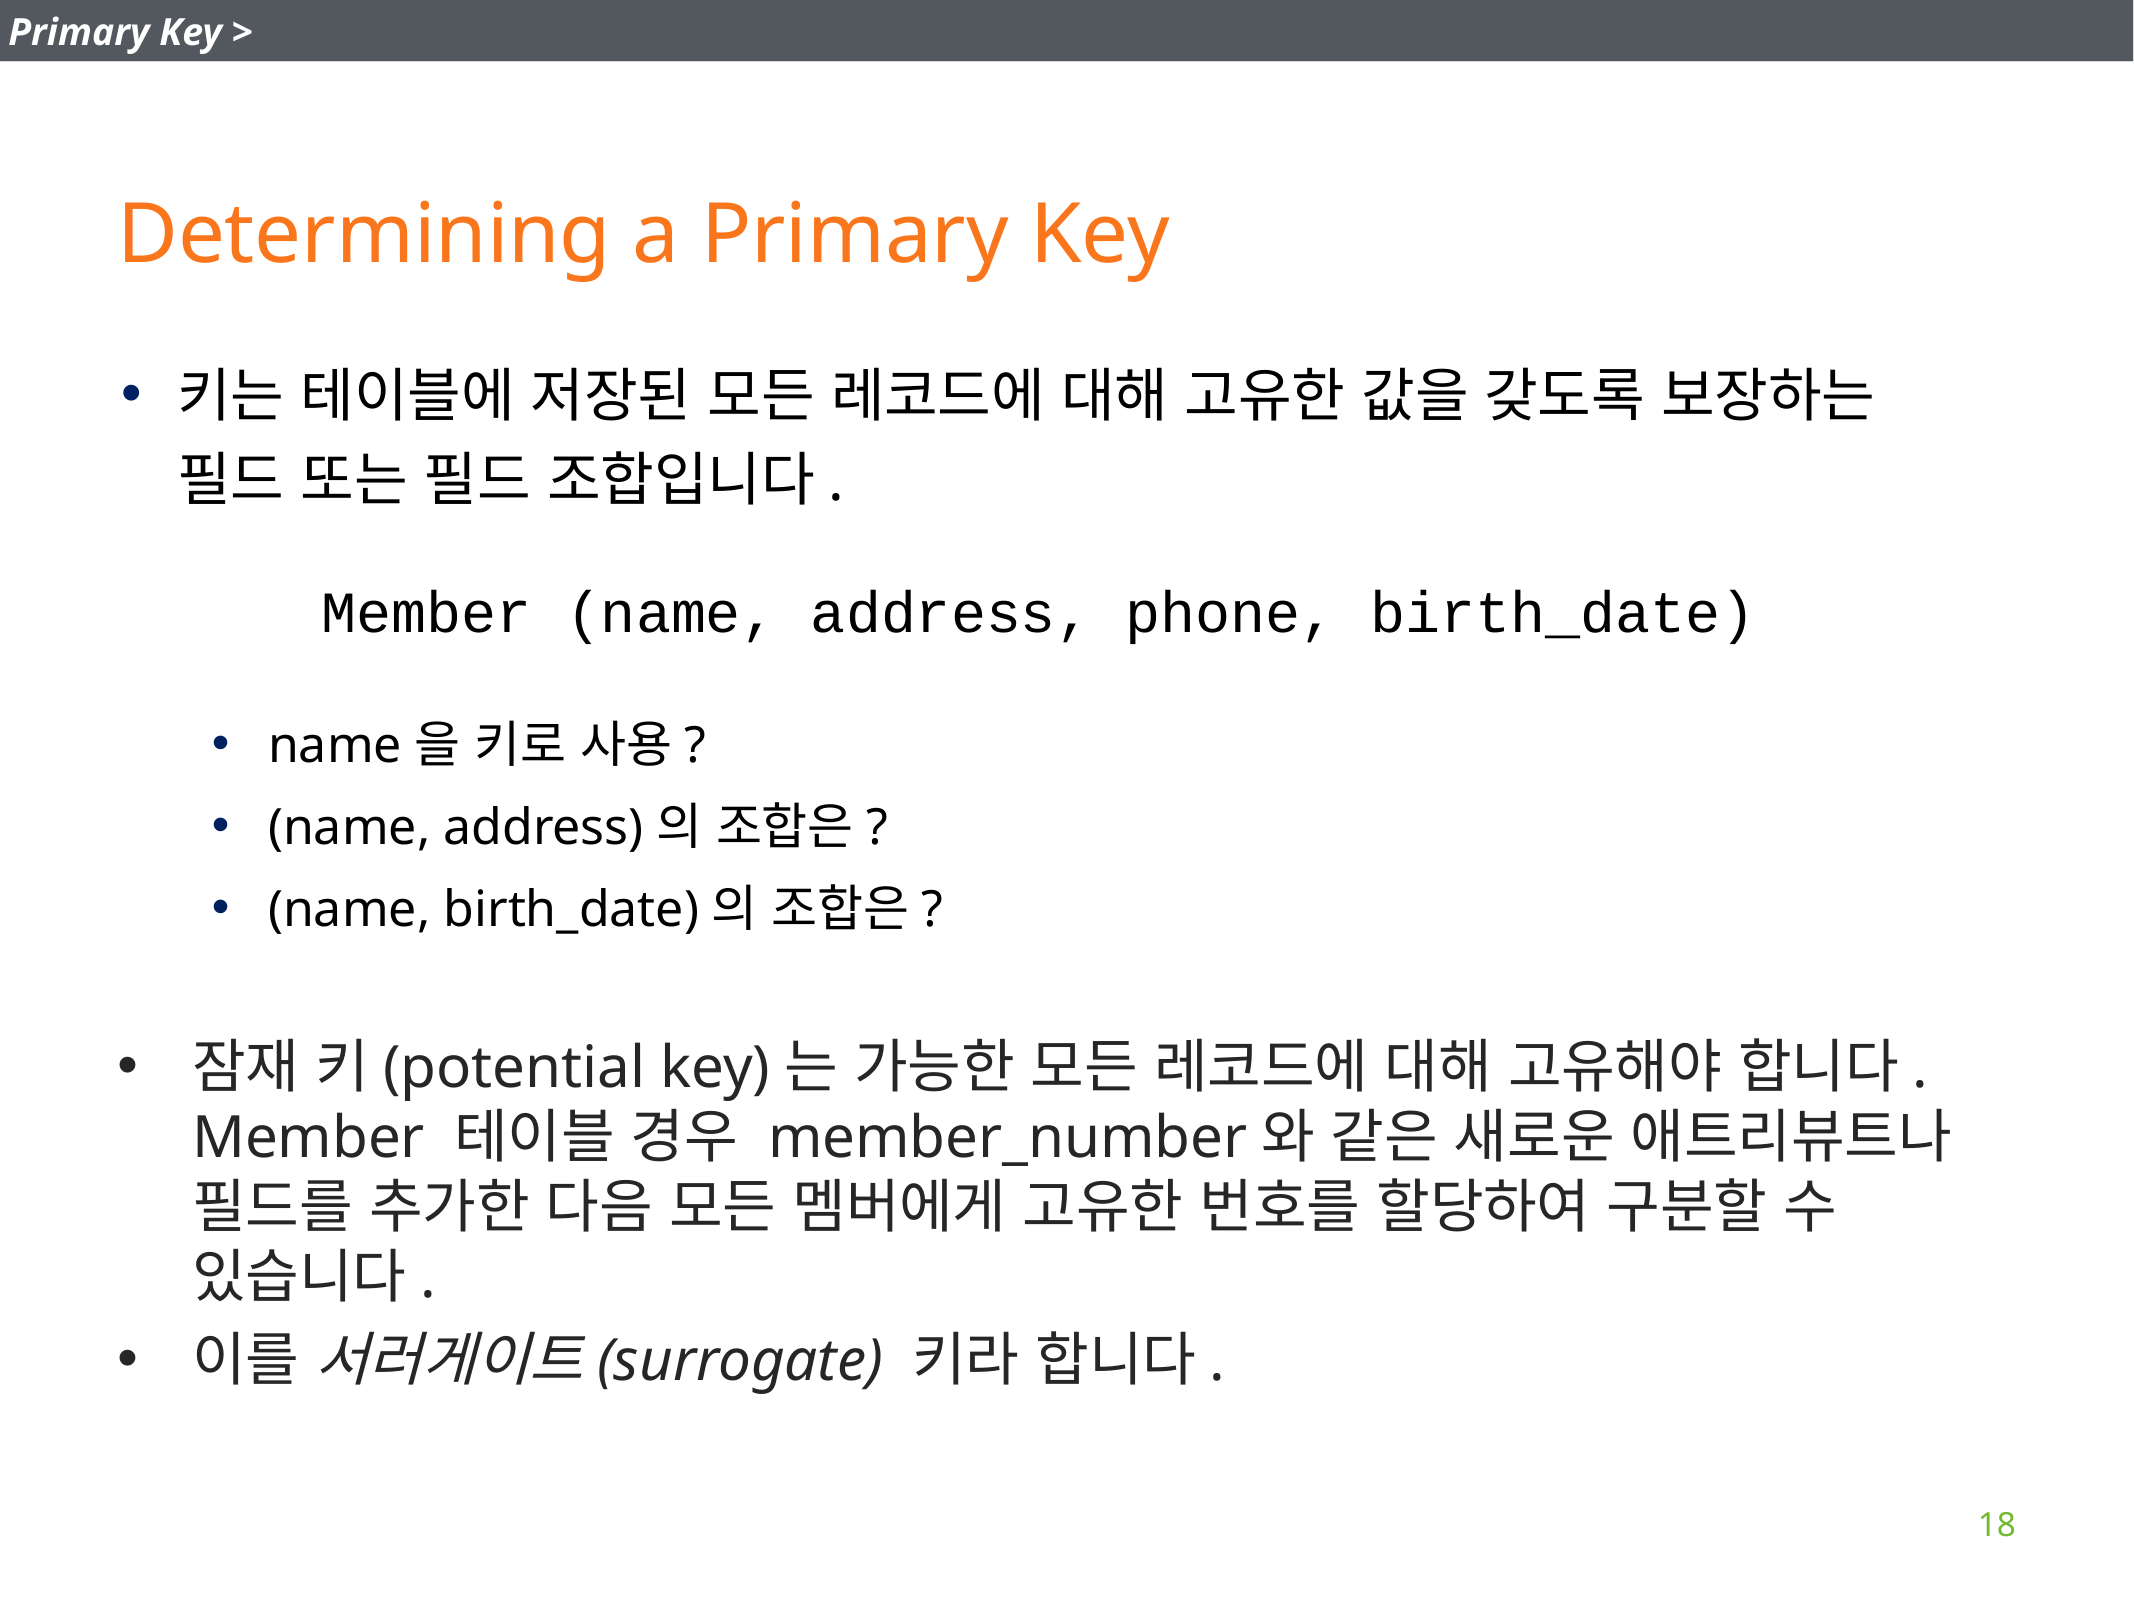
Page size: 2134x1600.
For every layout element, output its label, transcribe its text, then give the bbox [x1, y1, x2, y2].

slide_number 18 [1918, 1493, 2028, 1558]
text_box name을 키로 사용? (name, address)의 조합은? (name, birth_date)의 조합은? [197, 693, 2064, 983]
text_box 키는 테이블에 저장된 모든 레코드에 대해 고유한 값을 갖도록 보장하는 필드 또는 필드 조합입니다. [106, 336, 1973, 538]
text_box Member (name, address, phone, birth_date) [306, 566, 1773, 651]
list 잠재 키(potential key)는 가능한 모든 레코드에 대해 고유해야 합니다. Member 테이블 경우 member_number와 같은 새로운 애트리뷰트나 필드를 추가한 다음 모든 멤버에게 고유한 번호를 할당하여 구분할 수 있습니다. 이를 서러게이트(surrogate) 키라 합니다. [106, 1018, 2028, 1527]
title Determining a Primary Key [106, 130, 2028, 327]
text_box Primary Key > [0, 0, 300, 61]
